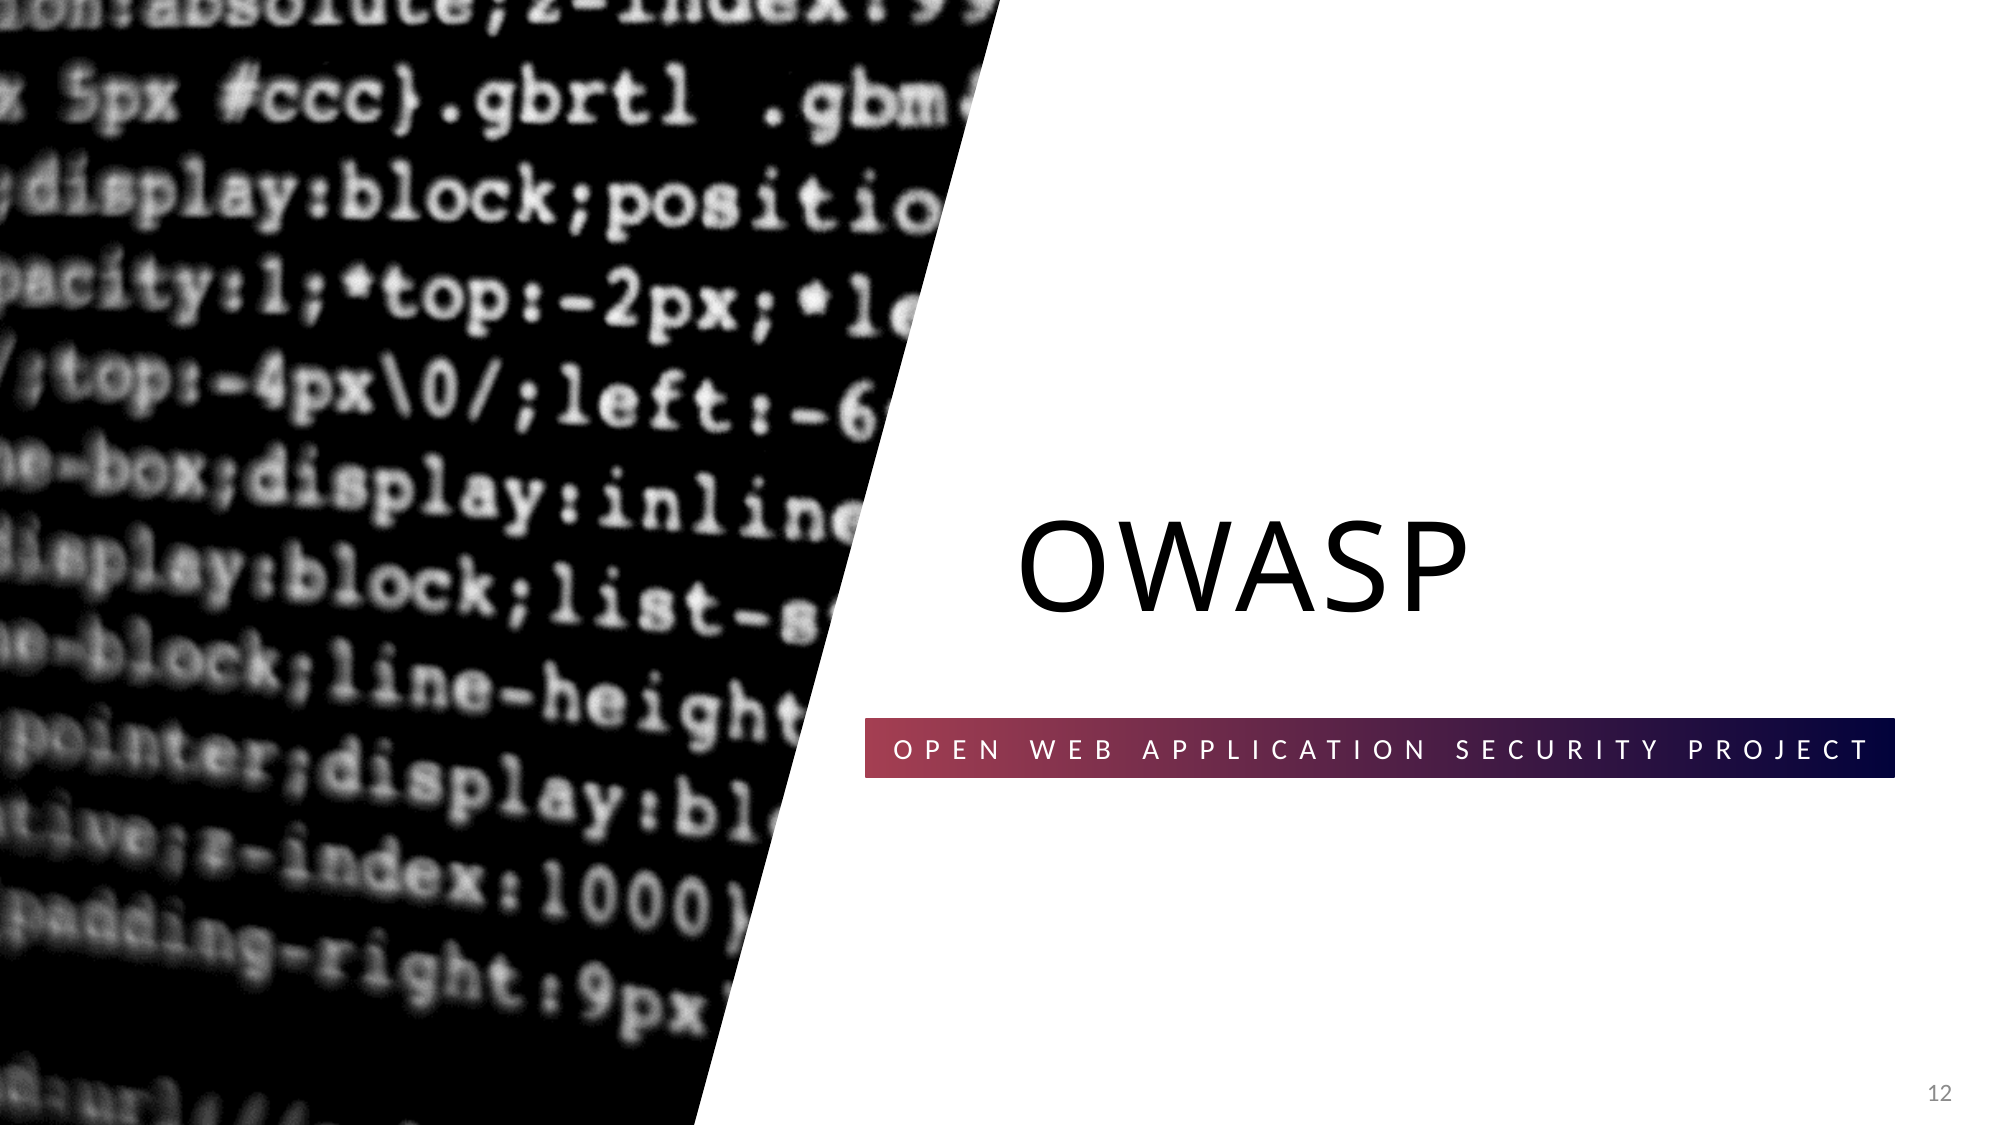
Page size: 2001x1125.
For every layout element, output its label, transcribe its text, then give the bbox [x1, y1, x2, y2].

slide_number 12 [1894, 1061, 1968, 1121]
list Open Web Application Security Project [1000, 718, 1895, 778]
title OWASP [1000, 371, 1862, 644]
picture [0, 0, 1000, 1125]
